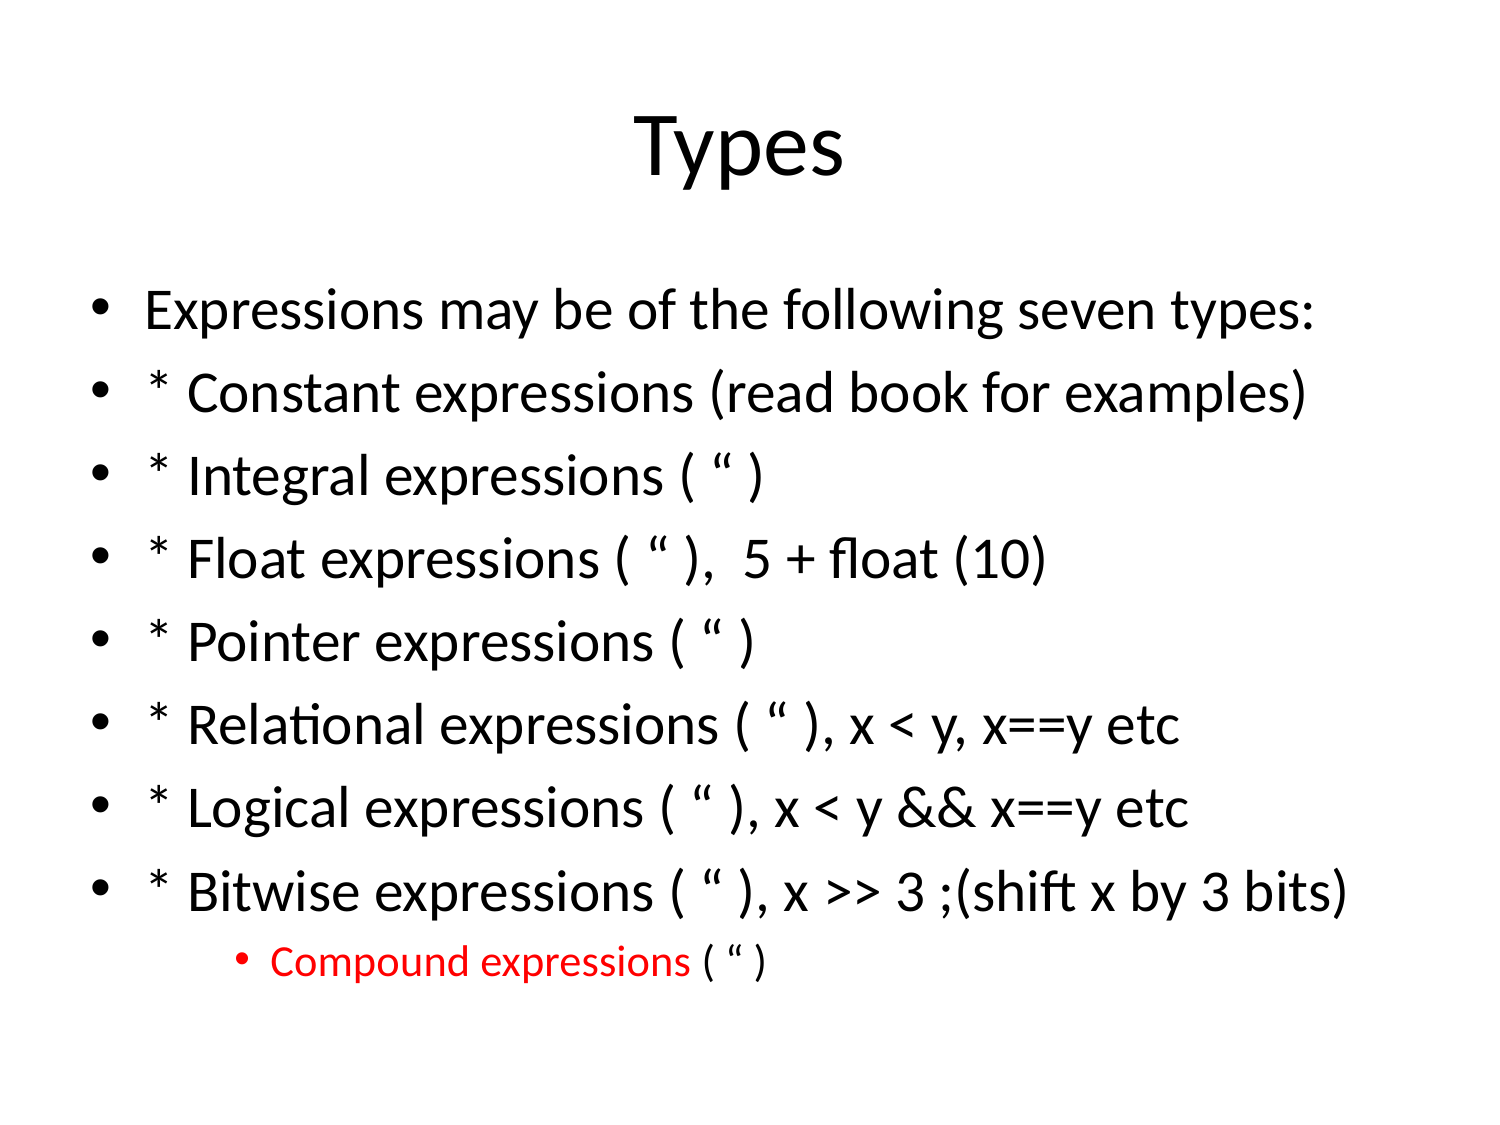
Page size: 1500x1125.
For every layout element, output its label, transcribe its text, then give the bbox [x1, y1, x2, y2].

list Expressions may be of the following seven types: * Constant expressions (read book for examples) * Integral expressions ( “ ) * Float expressions ( “ ), 5 + float (10) * Pointer expressions ( “ ) * Relational expressions ( “ ), x < y, x==y etc * Logical expressions ( “ ), x < y && x==y etc * Bitwise expressions ( “ ), x >> 3 ;(shift x by 3 bits) Compound expressions ( “ ) [75, 262, 1450, 1005]
title Types [75, 45, 1425, 233]
